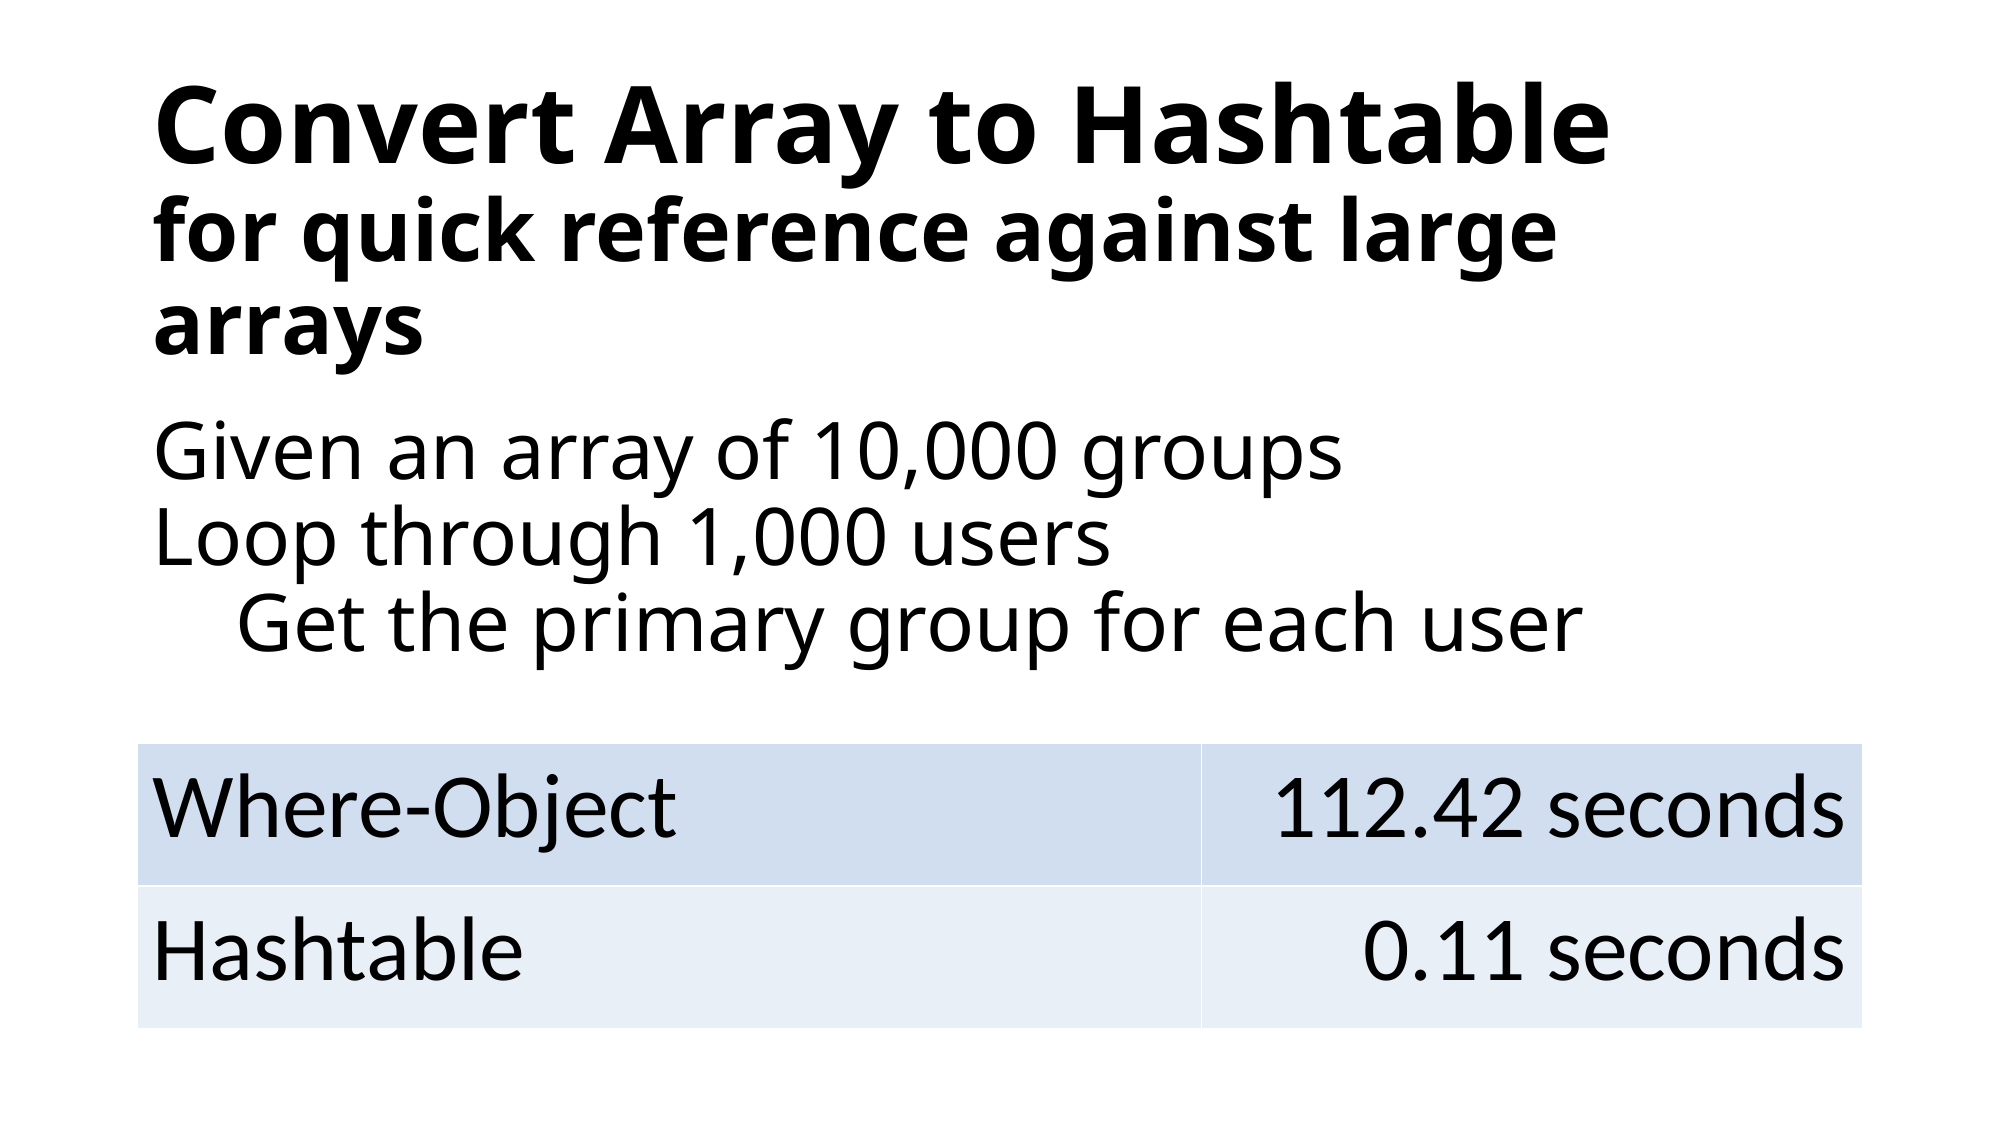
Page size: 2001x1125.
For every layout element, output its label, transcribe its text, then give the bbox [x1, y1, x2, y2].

table_header 112.42 seconds [1202, 744, 1862, 885]
title Convert Array to Hashtable for quick reference against large arrays Given an array of 10,000 groups Loop through 1,000 users Get the primary group for each user [137, 59, 1863, 680]
table_cell Hashtable [138, 887, 1201, 1028]
table_cell 0.11 seconds [1202, 887, 1862, 1028]
table_header Where-Object [138, 744, 1201, 885]
